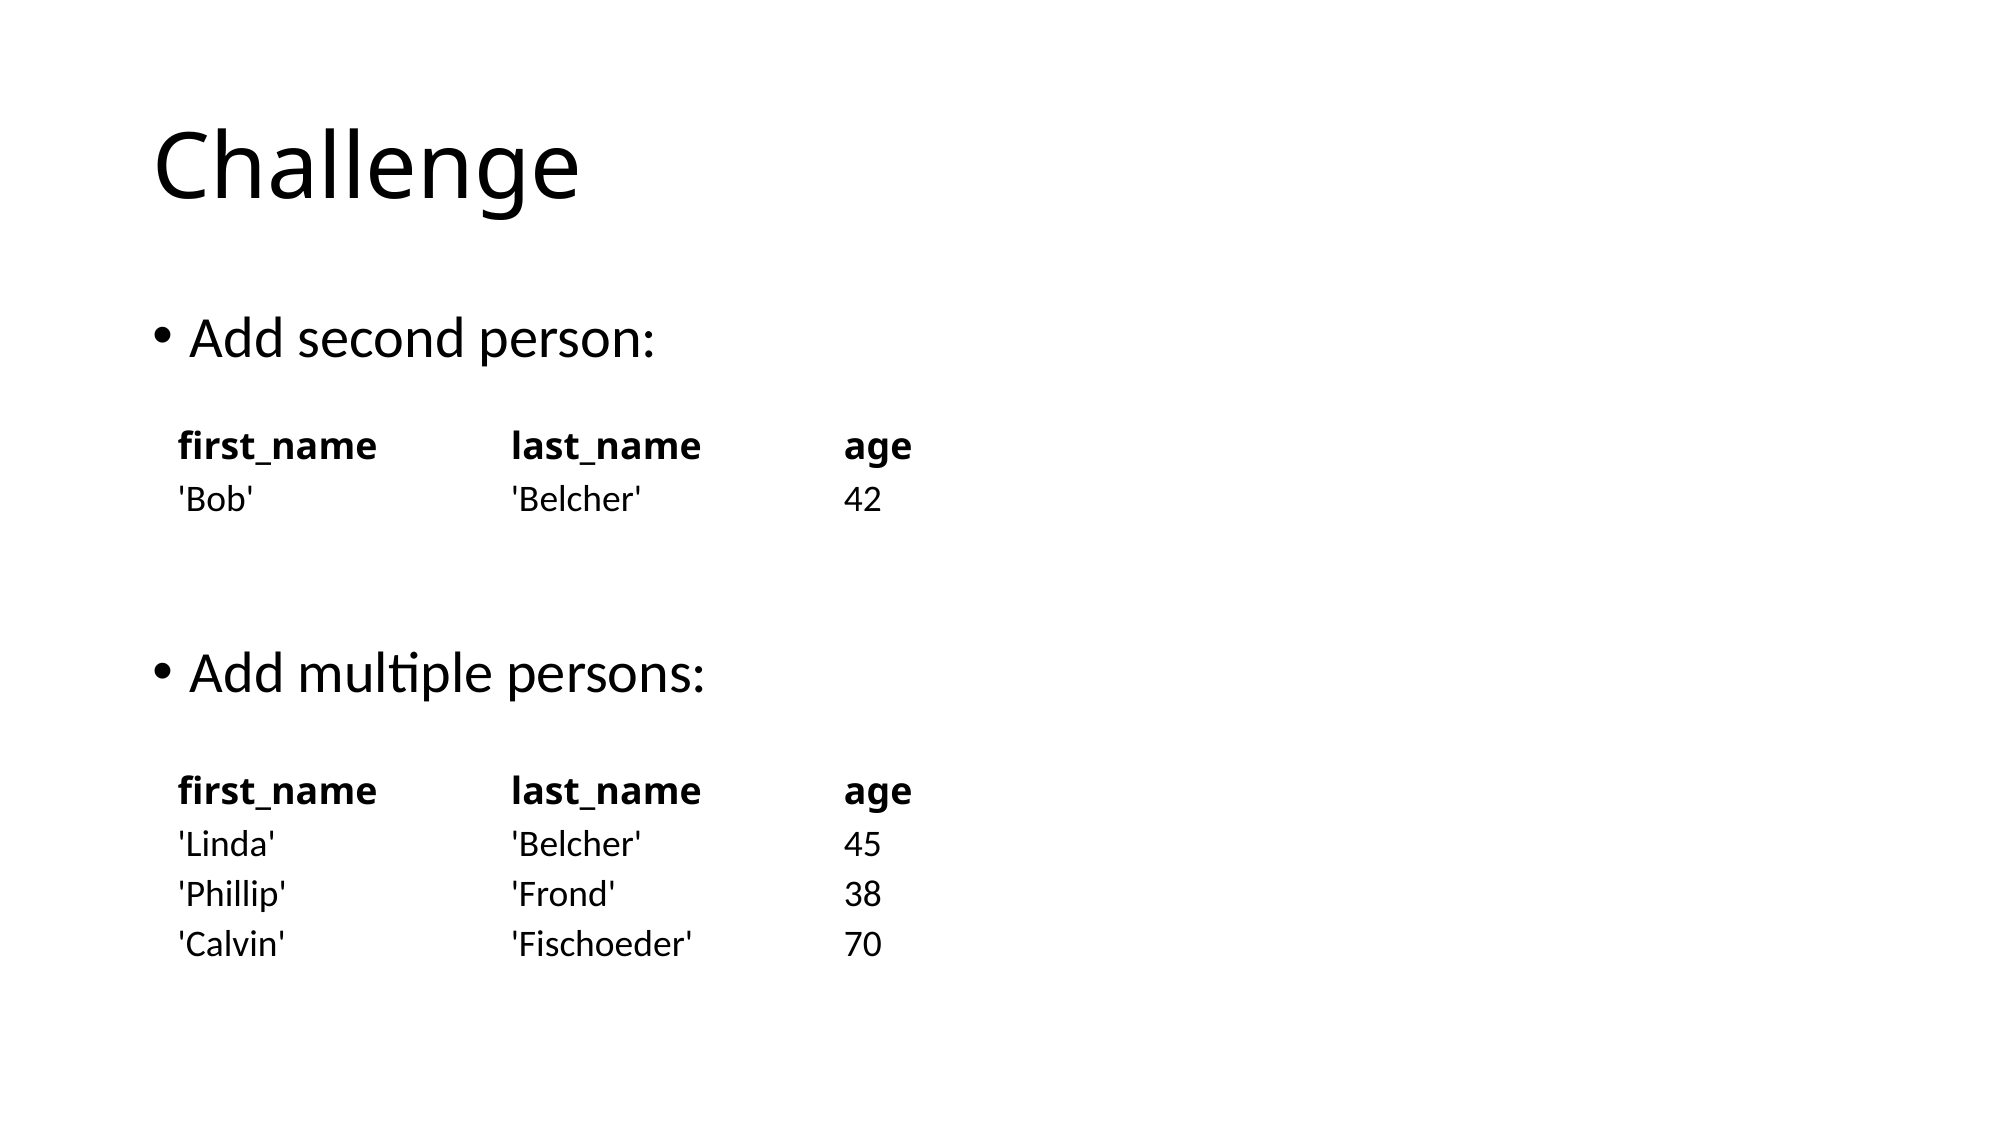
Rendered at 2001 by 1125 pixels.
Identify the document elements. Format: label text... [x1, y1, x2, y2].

table_cell 'Bob' [172, 477, 505, 528]
table_header last_name [505, 414, 838, 477]
table_header first_name [172, 414, 505, 477]
table_cell 45 [838, 822, 1171, 872]
table_header first_name [172, 758, 505, 822]
table_header last_name [505, 758, 838, 822]
table_cell 'Calvin' [172, 922, 505, 972]
table_cell 'Belcher' [505, 822, 838, 872]
list Add second person: Add multiple persons: [137, 299, 1863, 1014]
table_header age [838, 758, 1171, 822]
table_cell 'Phillip' [172, 872, 505, 922]
table_cell 38 [838, 872, 1171, 922]
table_cell 'Fischoeder' [505, 922, 838, 972]
table_cell 'Frond' [505, 872, 838, 922]
table_cell 70 [838, 922, 1171, 972]
table_cell 'Belcher' [505, 477, 838, 528]
table_cell 'Linda' [172, 822, 505, 872]
table_cell 42 [838, 477, 1171, 528]
table_header age [838, 414, 1171, 477]
title Challenge [137, 59, 1863, 278]
